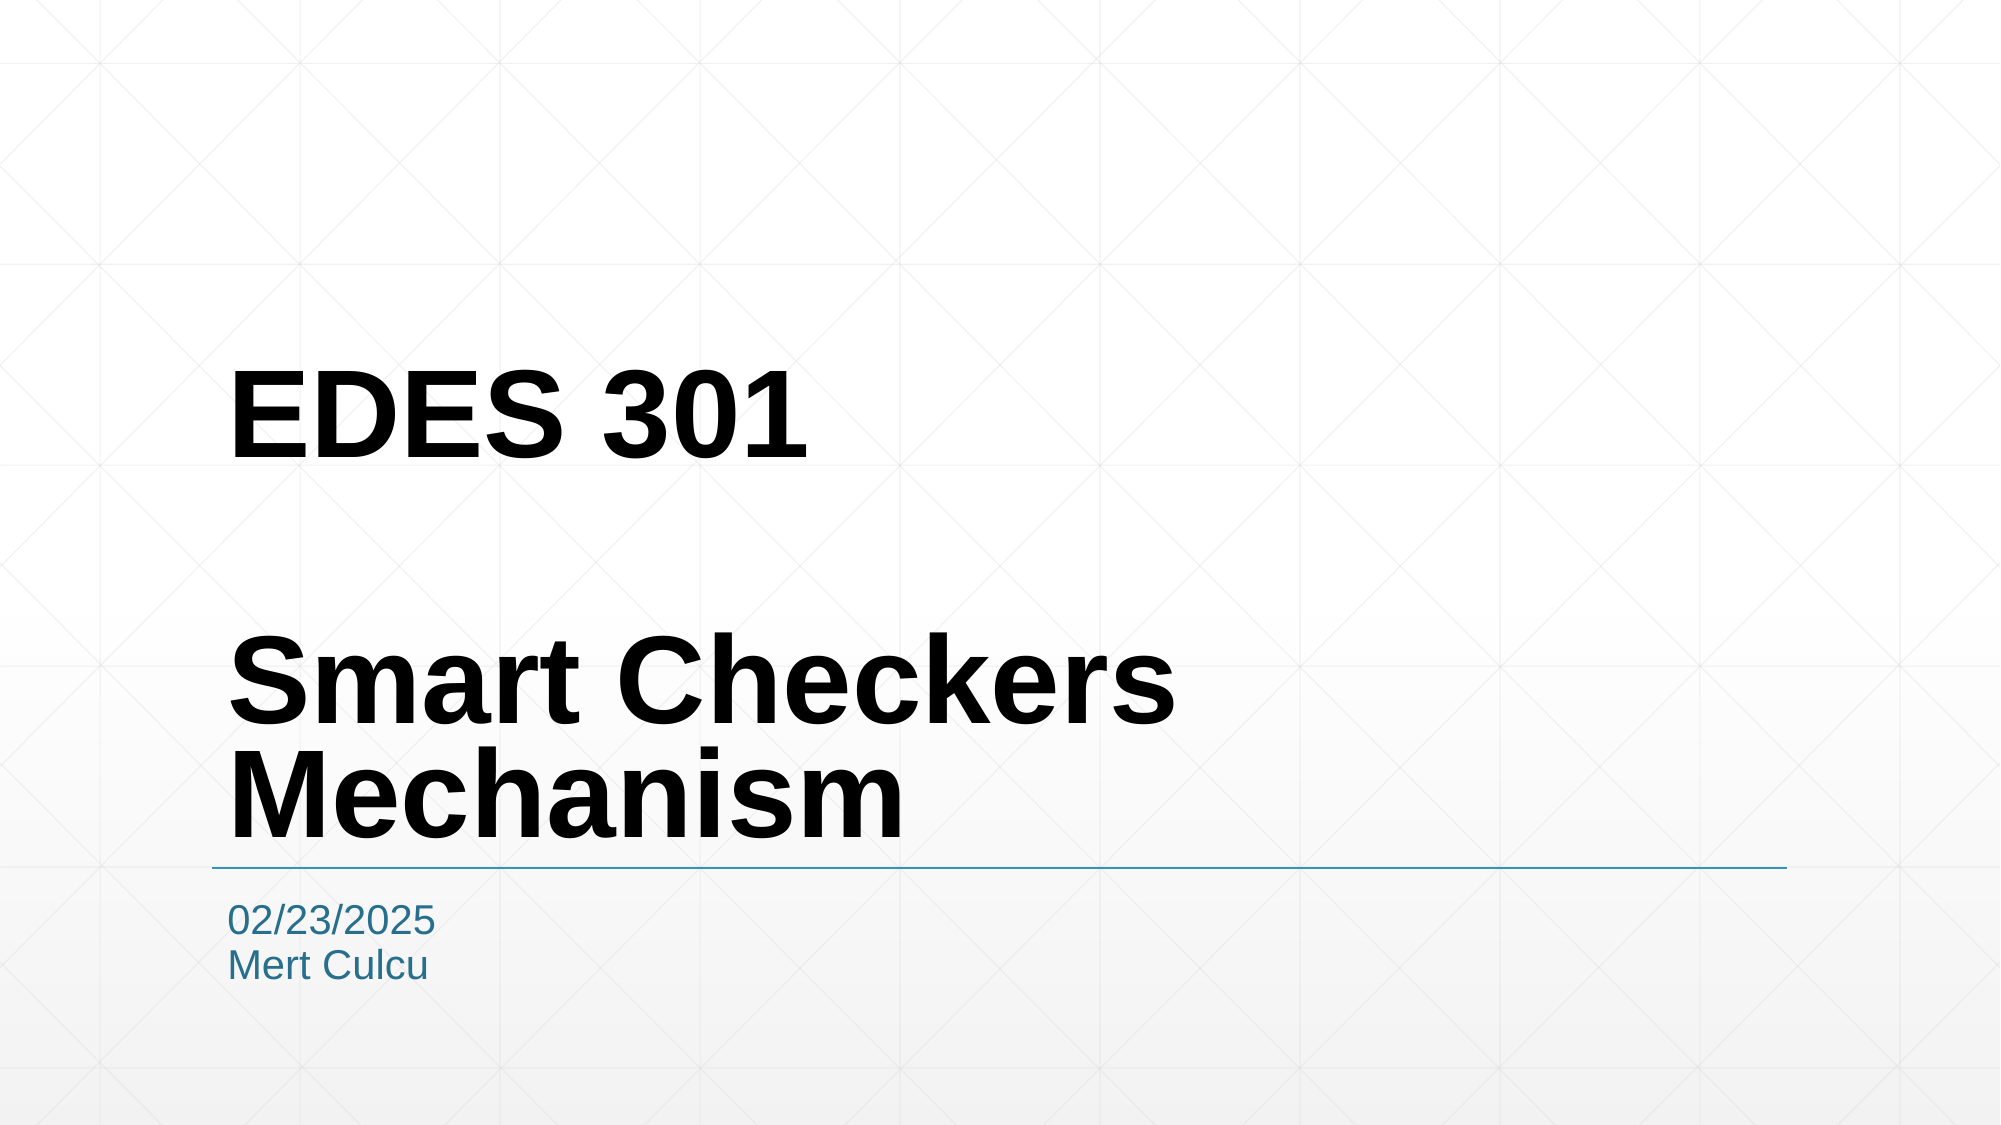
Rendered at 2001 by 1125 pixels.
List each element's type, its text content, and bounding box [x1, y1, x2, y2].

subtitle 02/23/2025 Mert Culcu [212, 891, 1788, 1075]
title EDES 301 Smart Checkers Mechanism [212, 313, 1838, 869]
